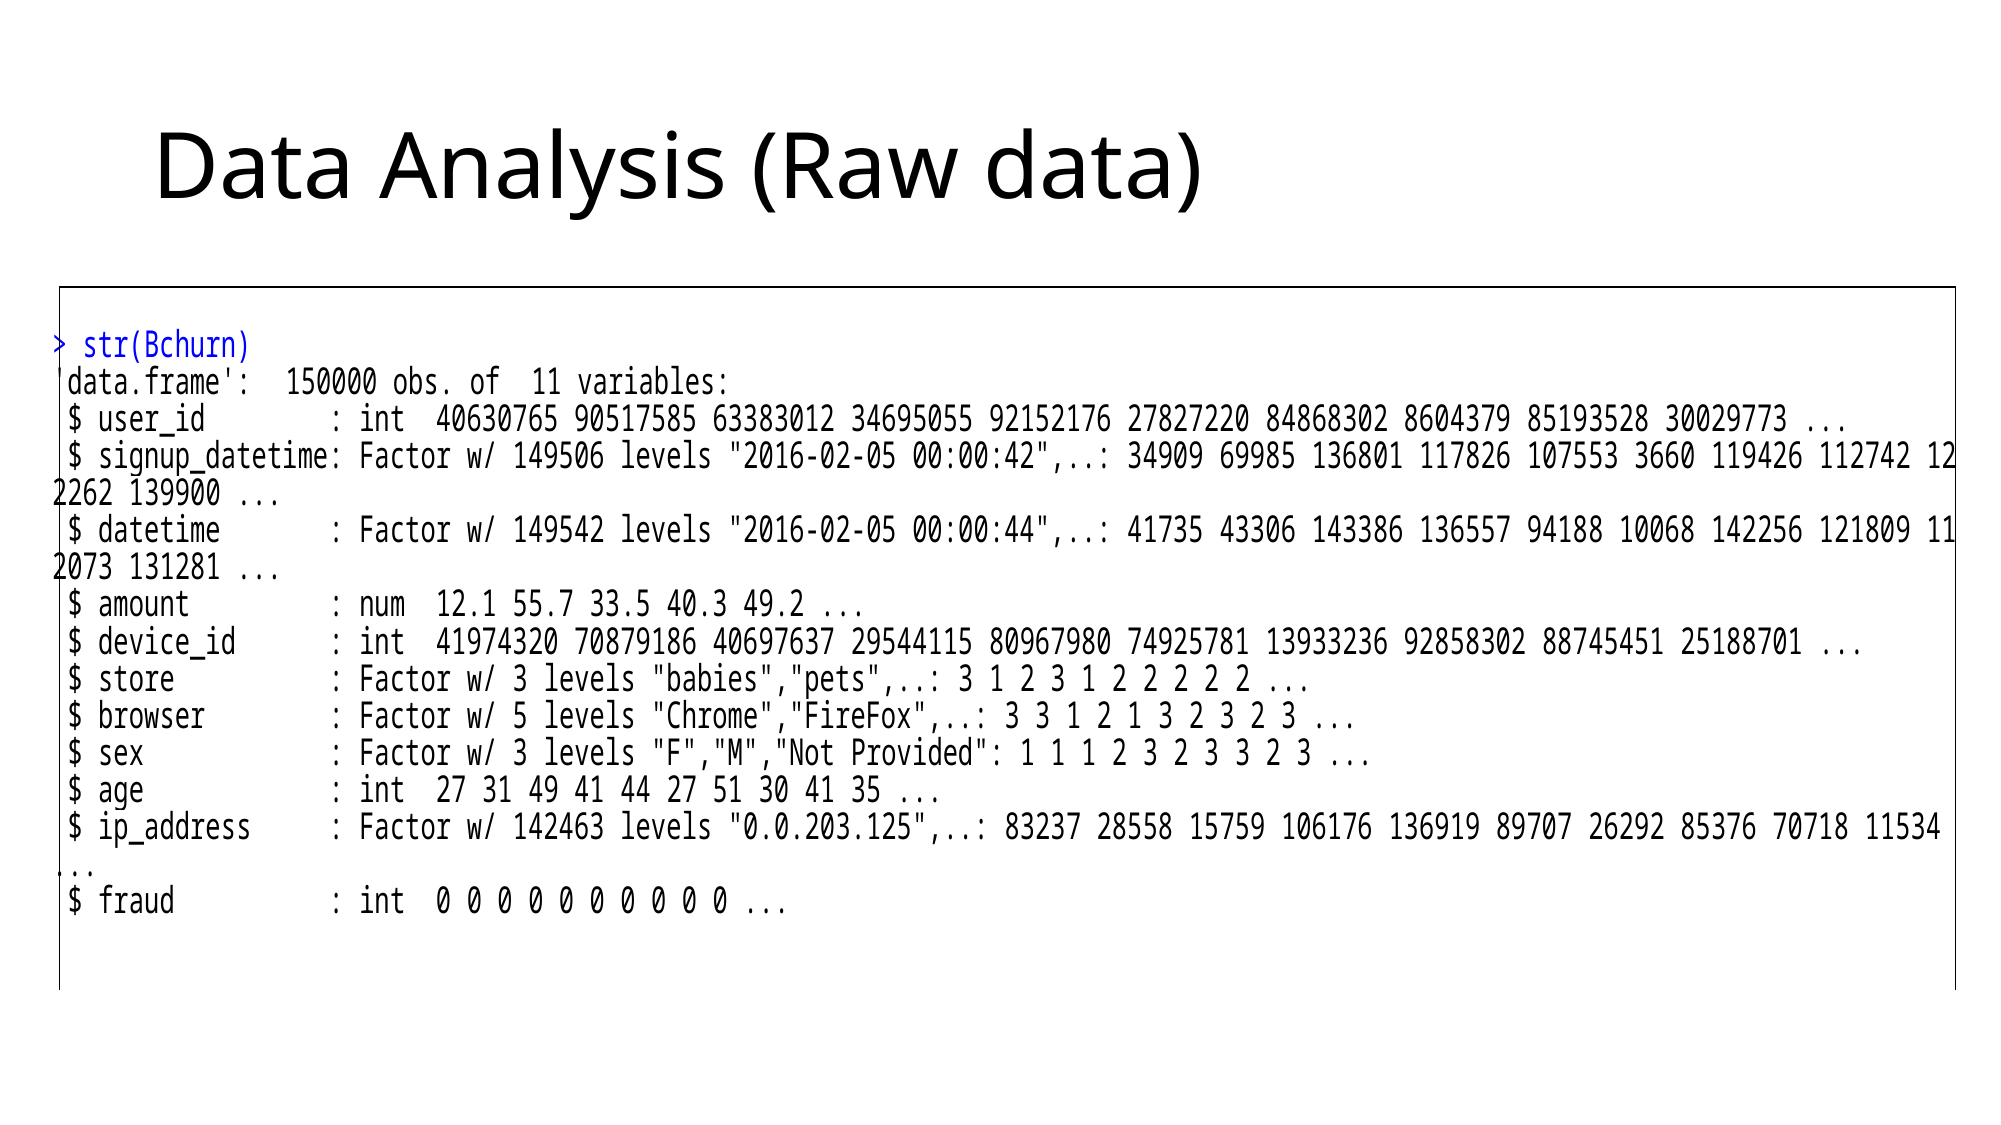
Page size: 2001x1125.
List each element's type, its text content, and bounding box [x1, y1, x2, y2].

title Data Analysis (Raw data) [137, 59, 1863, 277]
picture [17, 277, 1997, 990]
